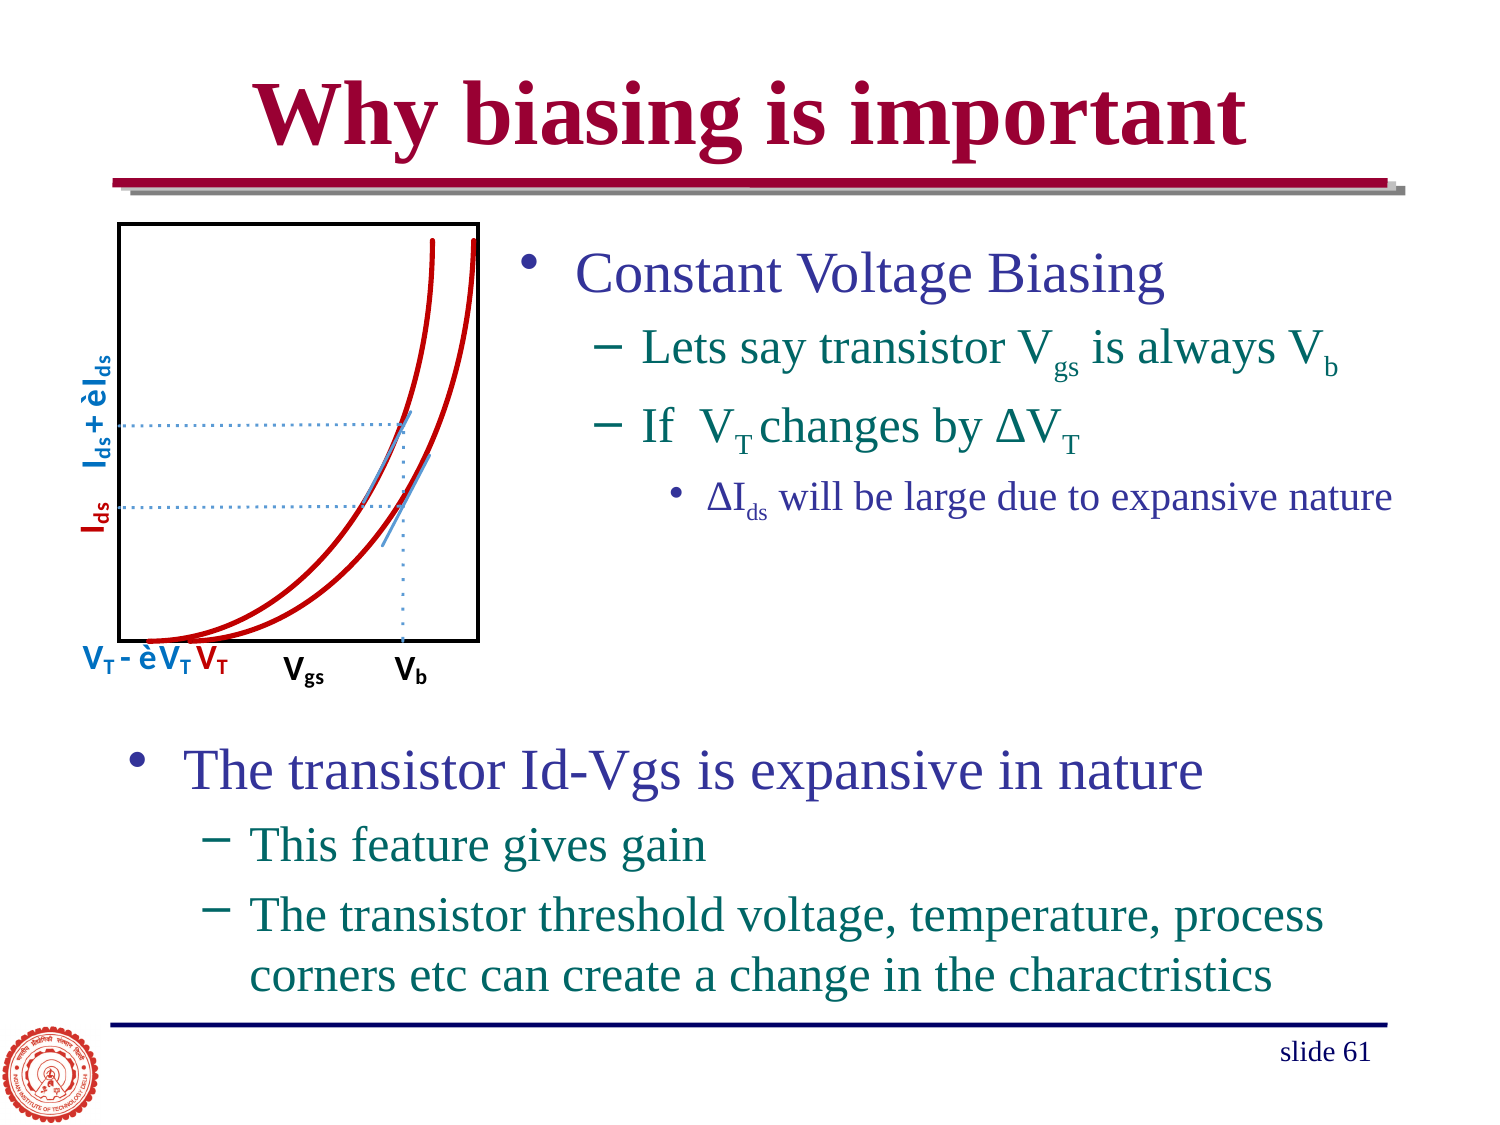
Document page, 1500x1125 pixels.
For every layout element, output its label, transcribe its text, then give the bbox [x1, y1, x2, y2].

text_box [57, 218, 481, 708]
text_box Constant Voltage Biasing Lets say transistor Vgs is always Vb If VT changes by ∆VT ∆Ids will be large due to expansive nature [504, 226, 1472, 712]
title Why biasing is important [112, 14, 1388, 202]
picture [0, 1024, 101, 1125]
list The transistor Id-Vgs is expansive in nature This feature gives gain The transistor threshold voltage, temperature, process corners etc can create a change in the charactristics [112, 724, 1388, 1000]
slide_number slide 61 [1074, 1025, 1388, 1100]
